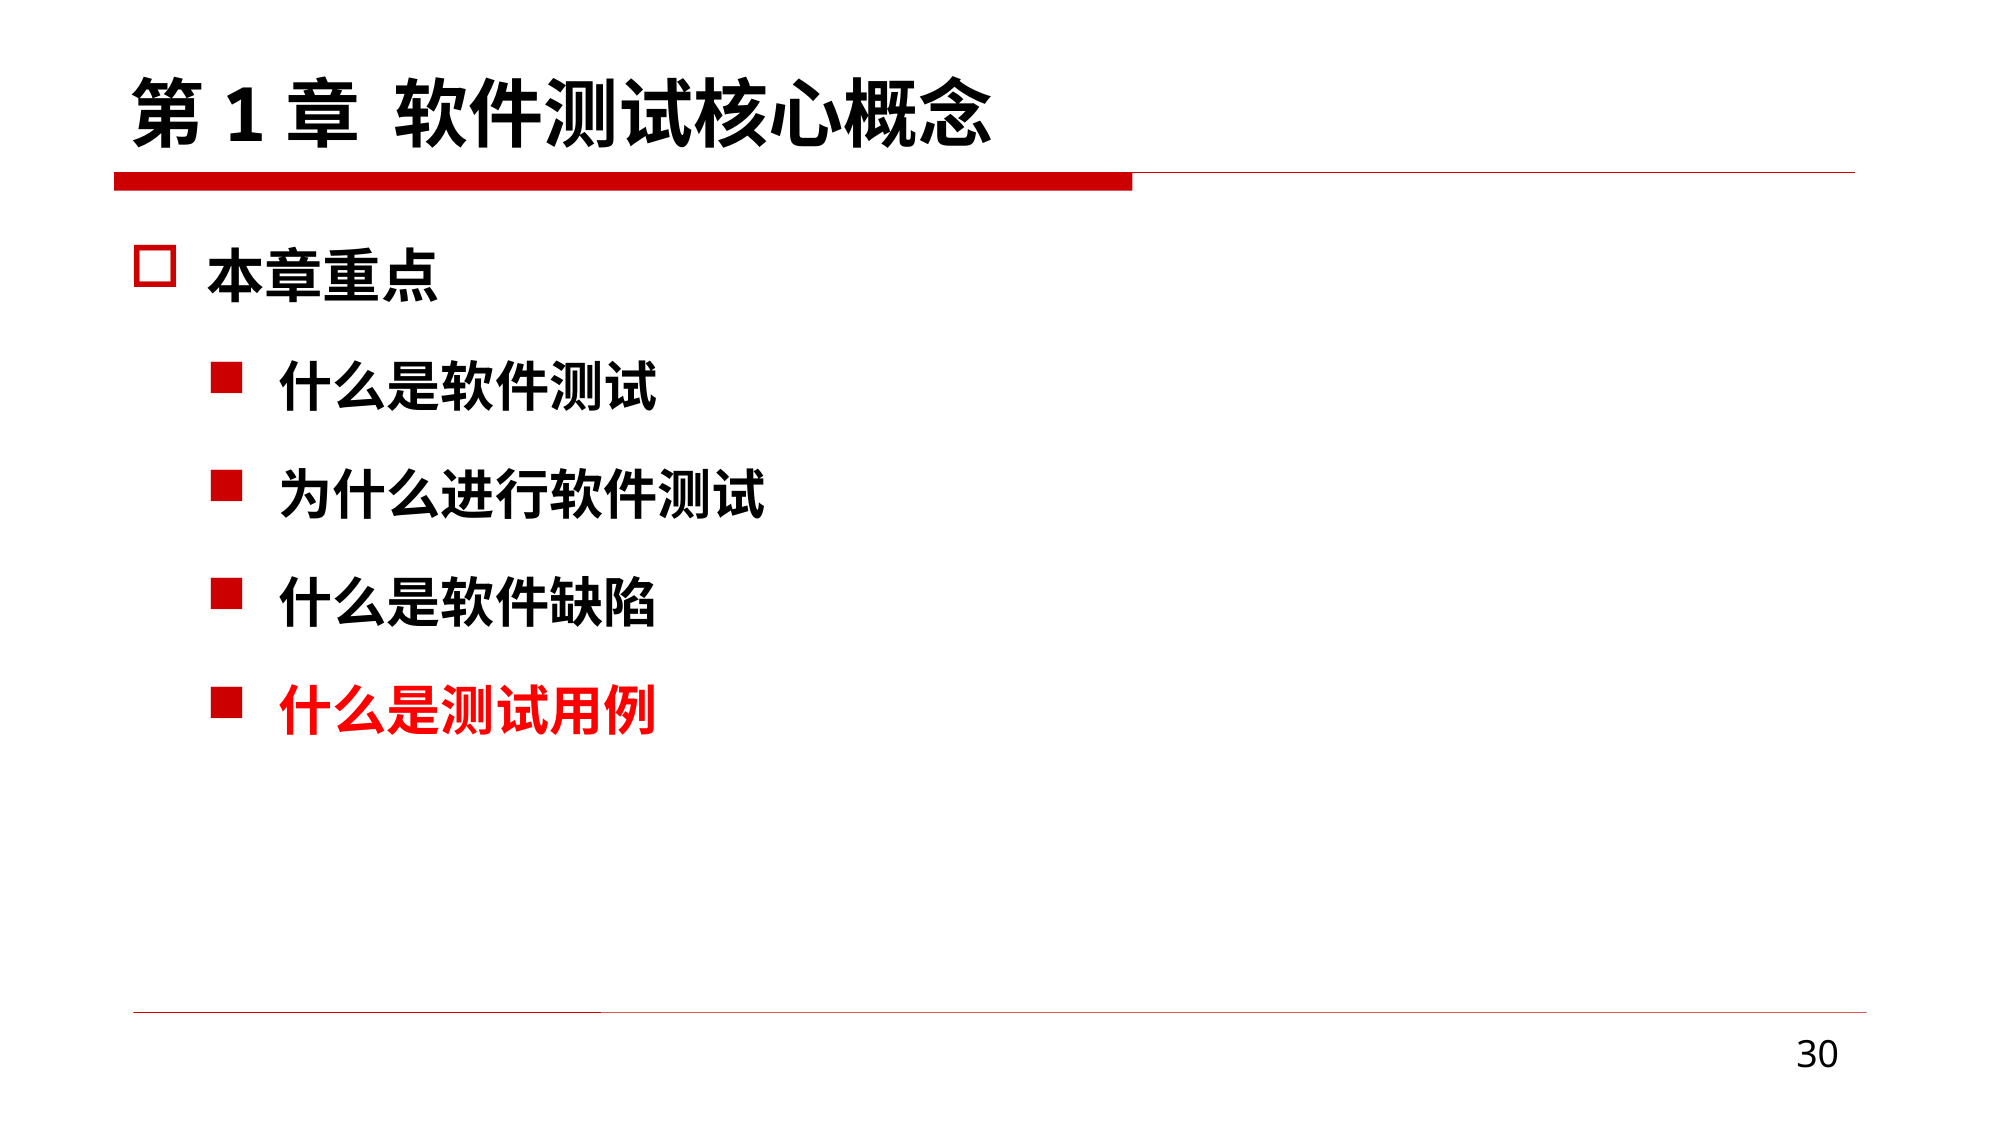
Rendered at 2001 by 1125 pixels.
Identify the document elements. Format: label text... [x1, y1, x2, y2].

title 第1章 软件测试核心概念 [114, 19, 1865, 164]
text_box [1769, 1022, 1854, 1097]
list 本章重点 什么是软件测试 为什么进行软件测试 什么是软件缺陷 什么是测试用例 [114, 196, 1865, 897]
